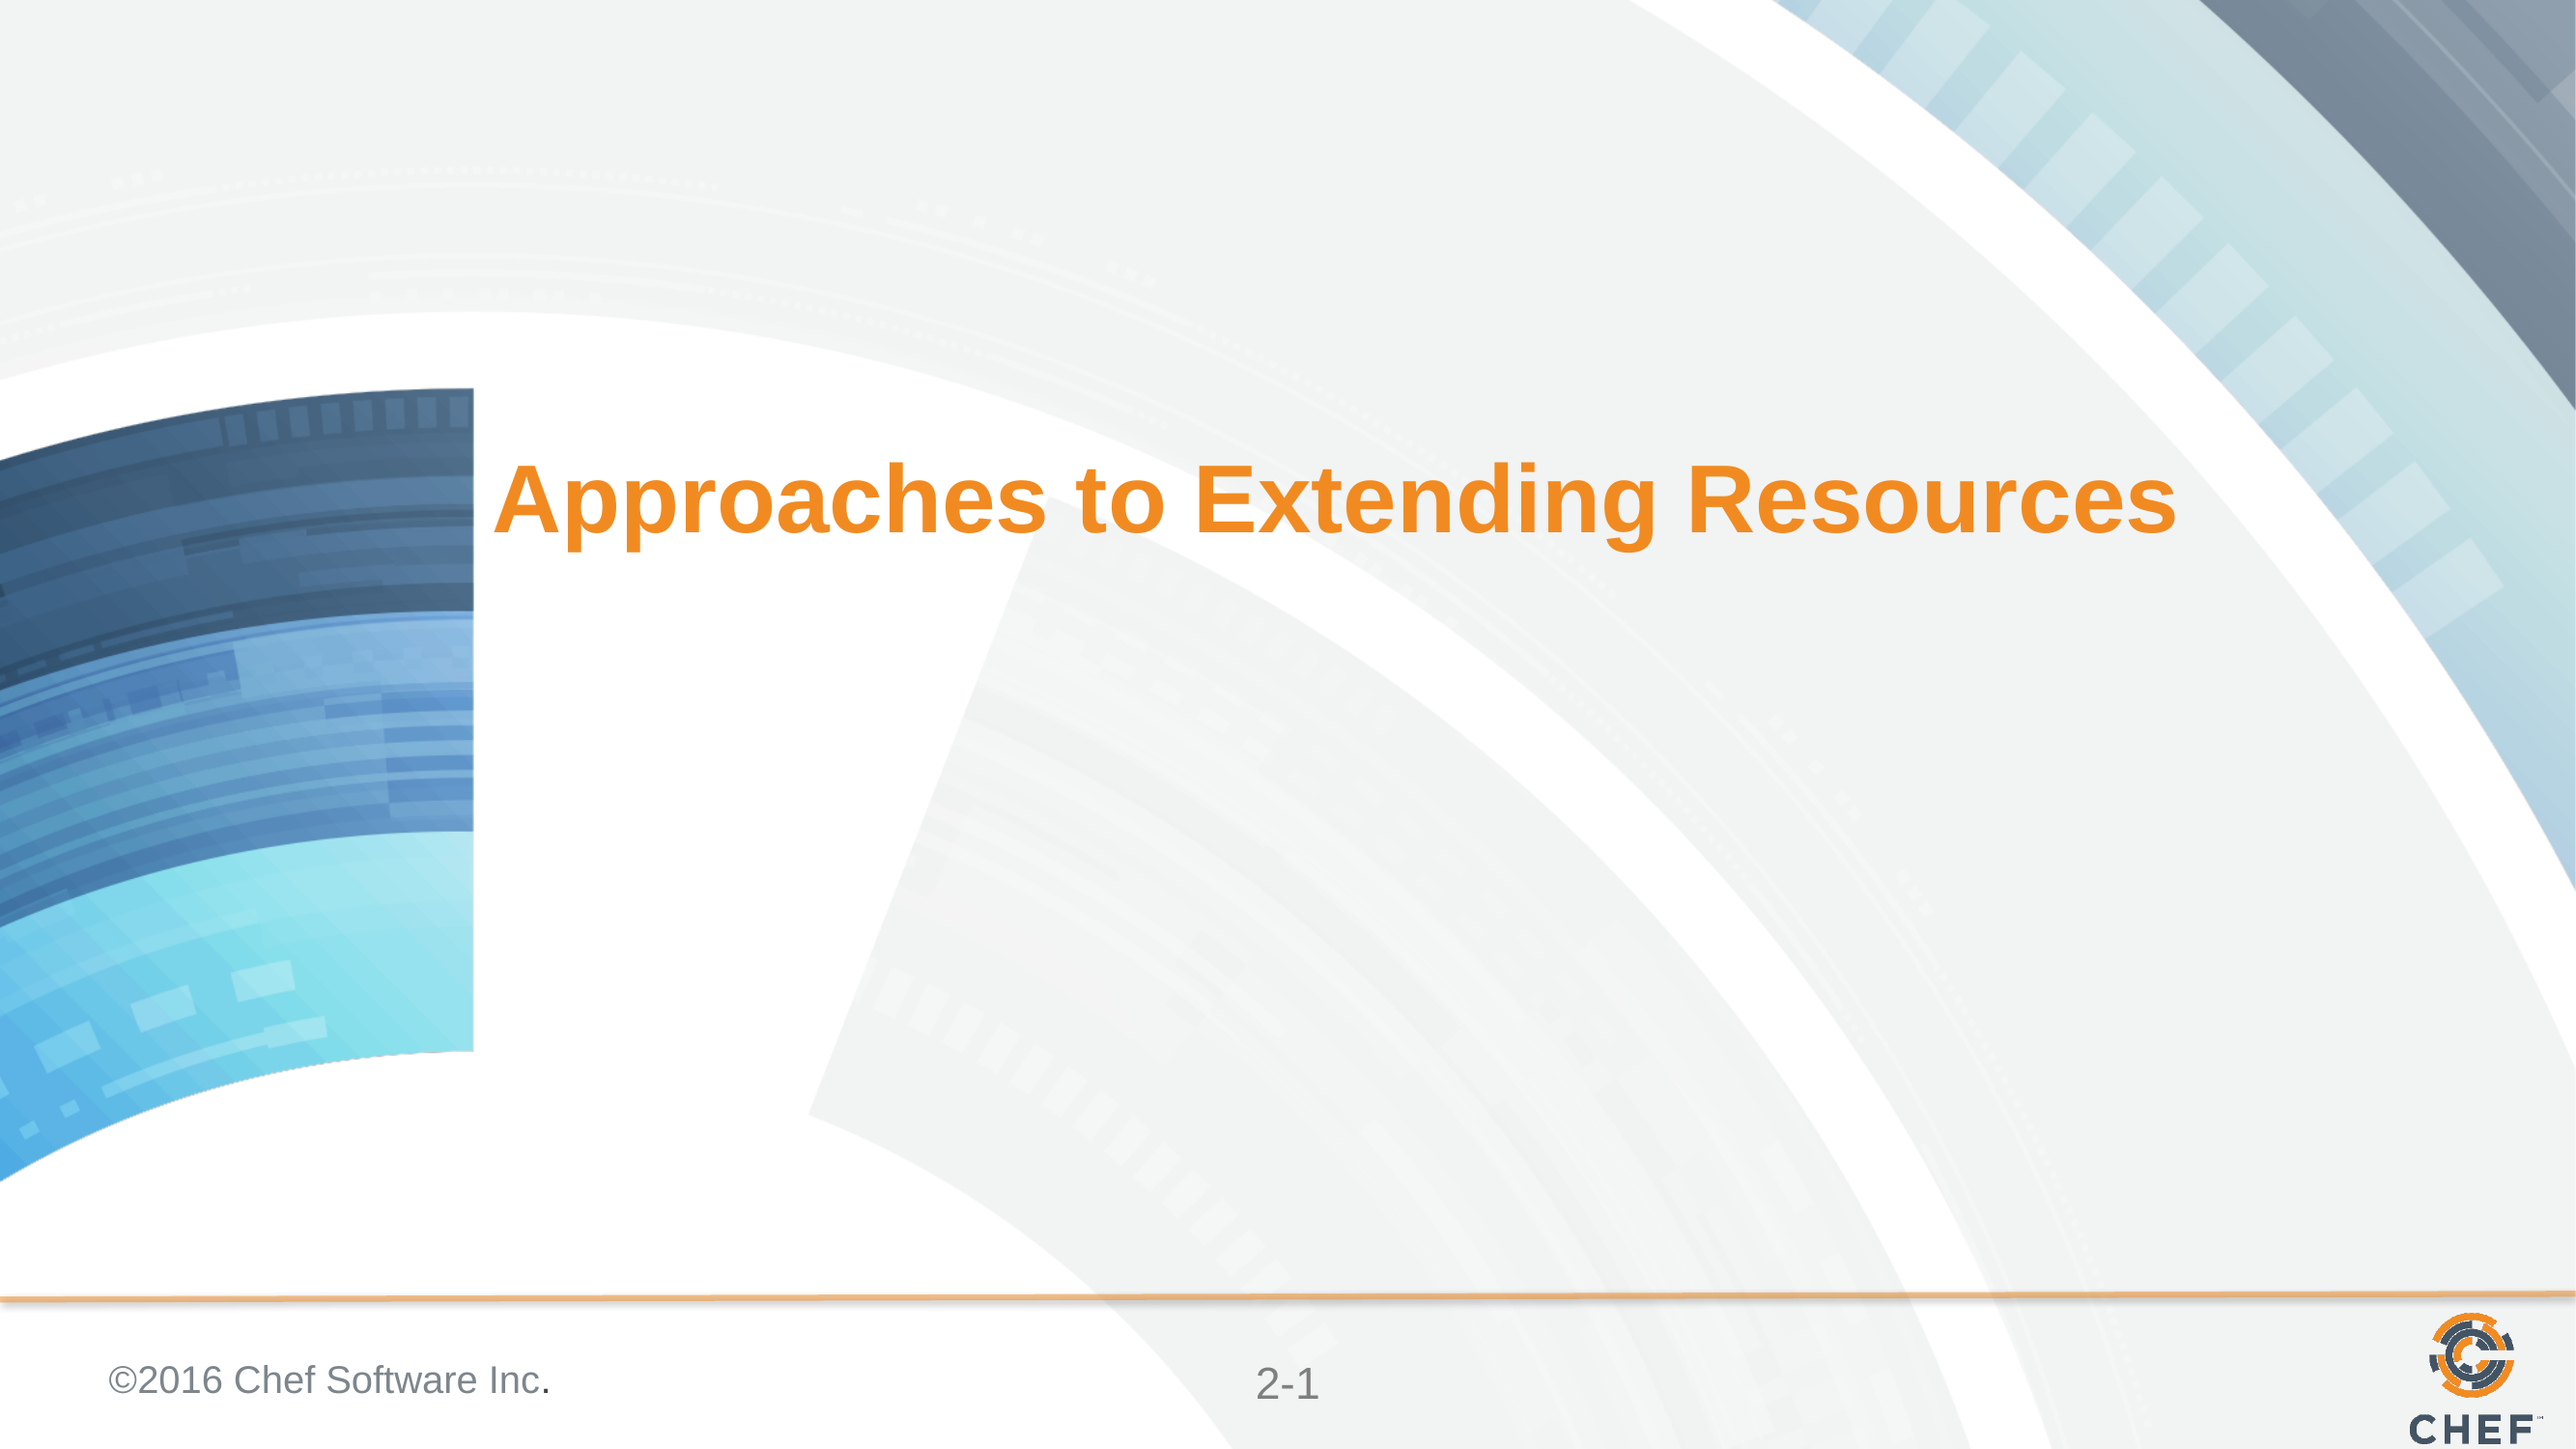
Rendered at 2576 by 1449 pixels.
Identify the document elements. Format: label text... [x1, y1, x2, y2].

picture [0, 0, 2576, 1296]
title Approaches to Extending Resources [477, 395, 2217, 608]
picture [0, 1297, 2576, 1449]
